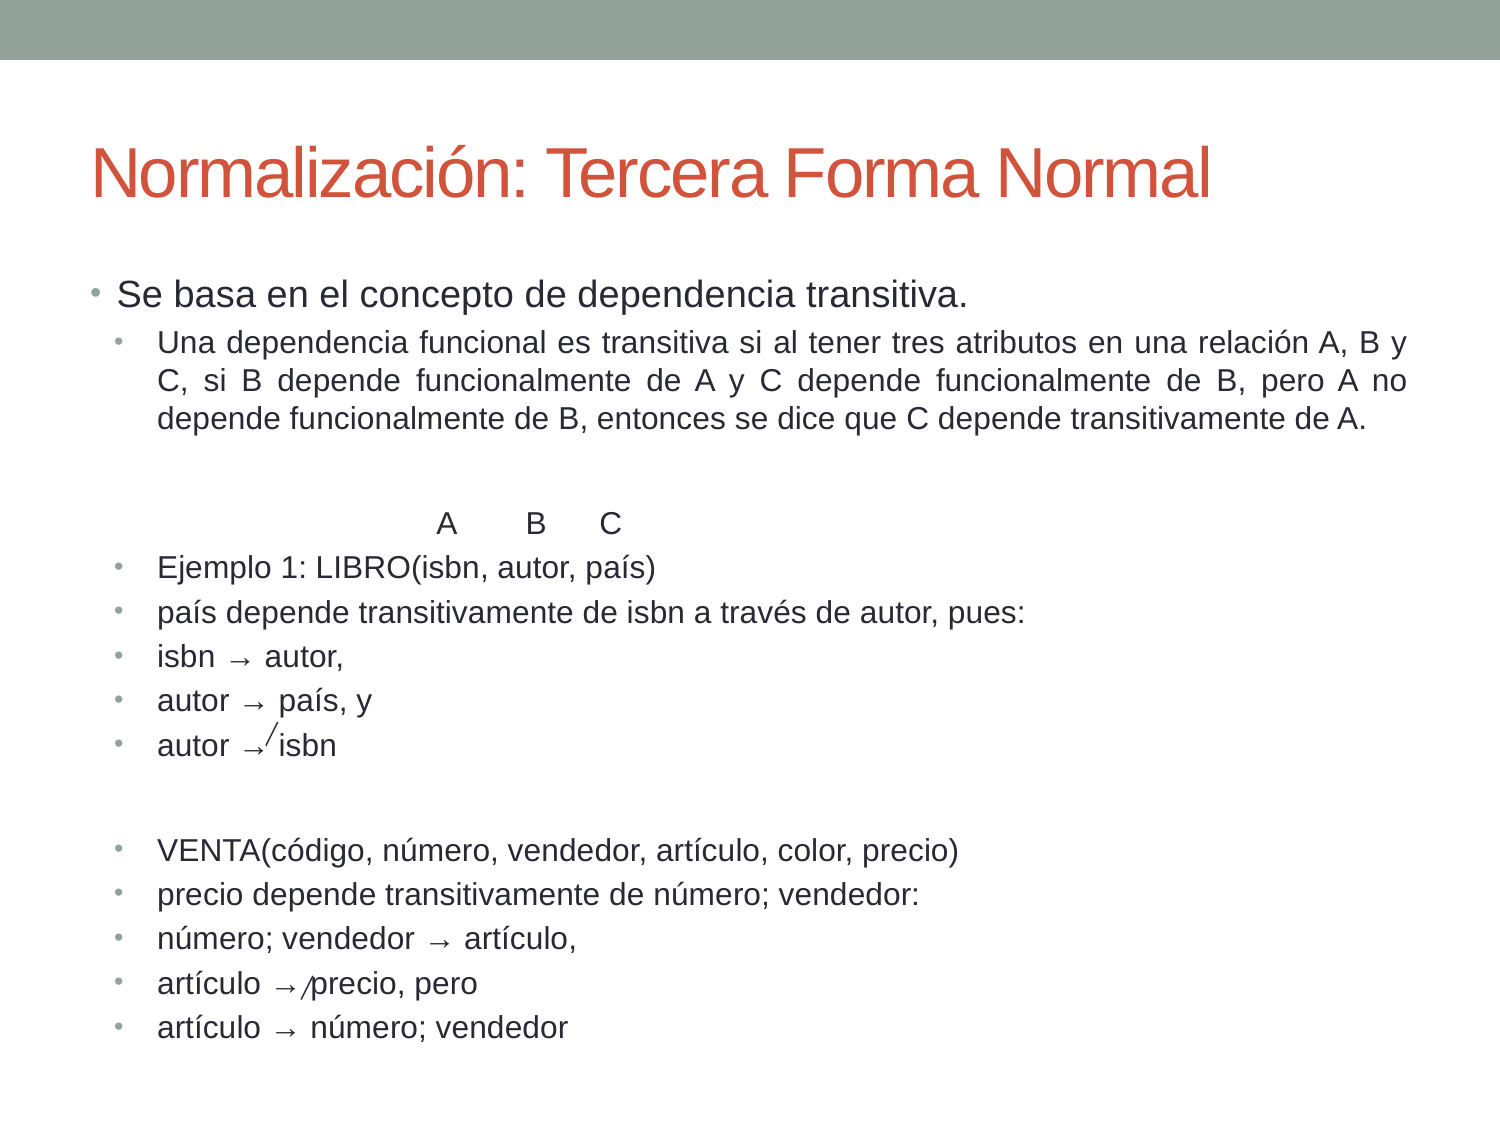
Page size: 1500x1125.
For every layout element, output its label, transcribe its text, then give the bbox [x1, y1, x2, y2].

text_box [300, 975, 314, 1000]
title Normalización: Tercera Forma Normal [75, 87, 1425, 250]
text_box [265, 721, 278, 746]
list Se basa en el concepto de dependencia transitiva. Una dependencia funcional es transitiva si al tener tres atributos en una relación A, B y C, si B depende funcionalmente de A y C depende funcionalmente de B, pero A no depende funcionalmente de B, entonces se dice que C depende transitivamente de A. A B C Ejemplo 1: LIBRO(isbn, autor, país) país depende transitivamente de isbn a través de autor, pues: isbn → autor, autor → país, y autor → isbn VENTA(código, número, vendedor, artículo, color, precio) precio depende transitivamente de número; vendedor: número; vendedor → artículo, artículo → precio, pero artículo → número; vendedor [75, 262, 1425, 1063]
